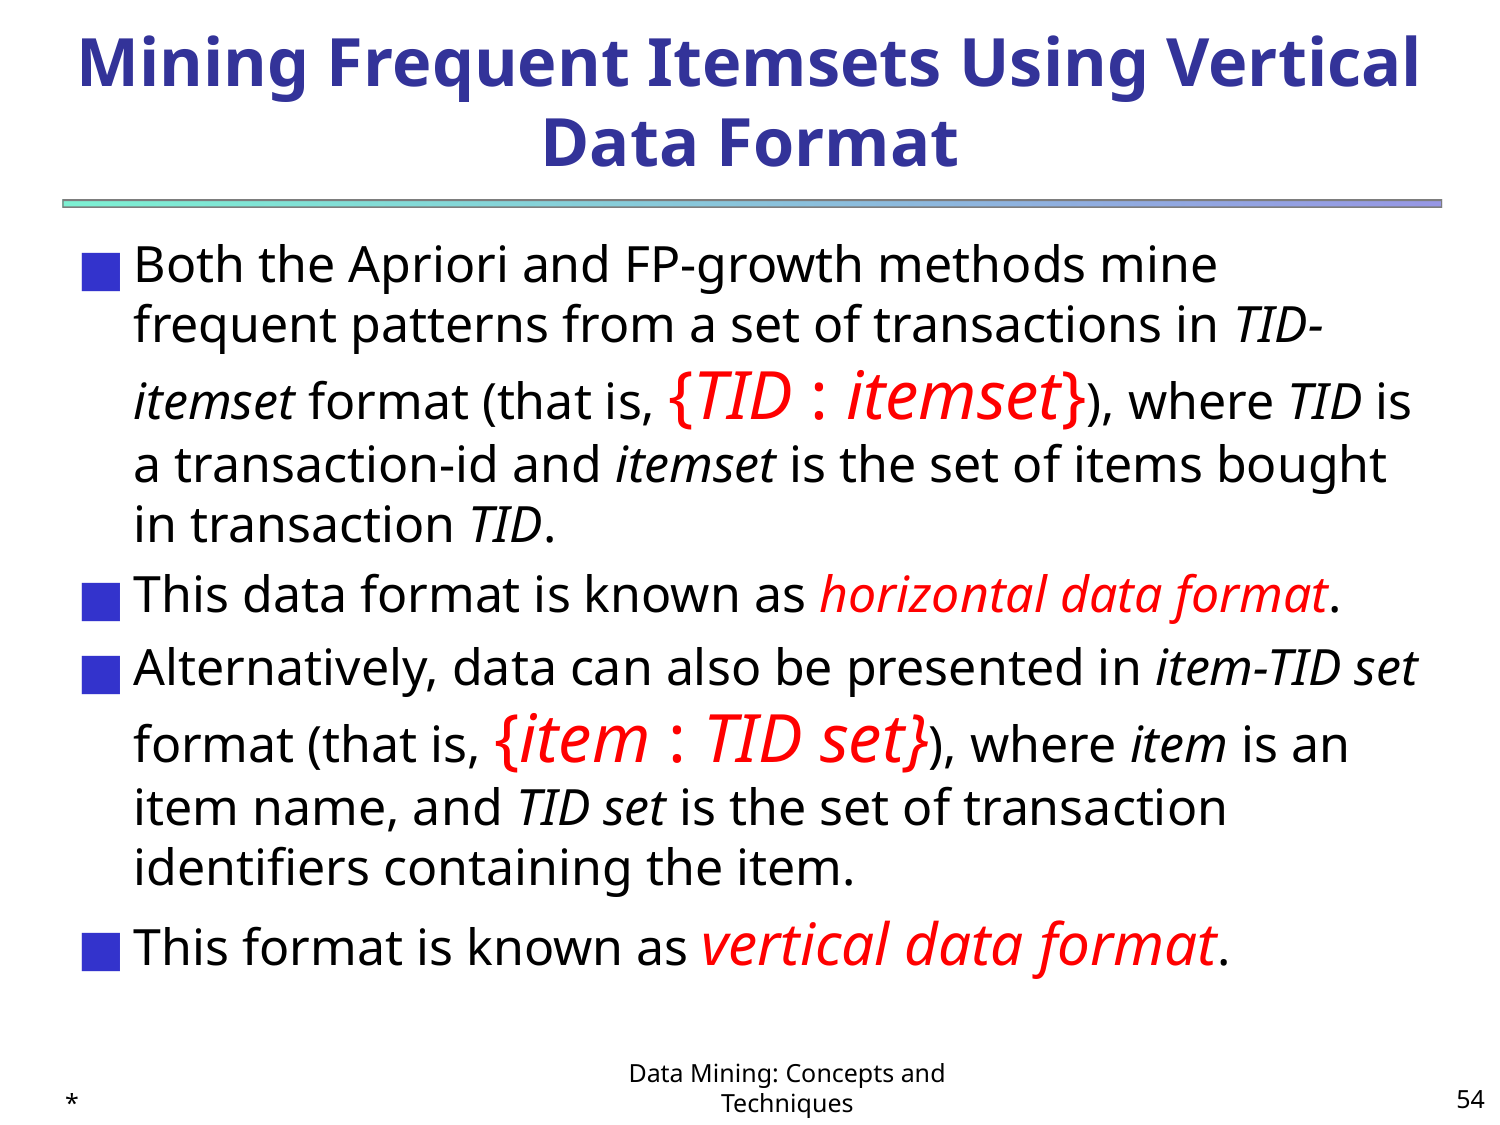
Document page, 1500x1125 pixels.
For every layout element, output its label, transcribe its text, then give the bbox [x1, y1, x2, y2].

text_box * [49, 1062, 363, 1125]
text_box ‹#› [1187, 1062, 1500, 1125]
text_box Data Mining: Concepts and Techniques [549, 1075, 1025, 1125]
list Both the Apriori and FP-growth methods mine frequent patterns from a set of transactions in TID-itemset format (that is, {TID : itemset}), where TID is a transaction-id and itemset is the set of items bought in transaction TID. This data format is known as horizontal data format. Alternatively, data can also be presented in item-TID set format (that is, {item : TID set}), where item is an item name, and TID set is the set of transaction identifiers containing the item. This format is known as vertical data format. [62, 224, 1438, 1075]
title Mining Frequent Itemsets Using Vertical Data Format [0, 37, 1500, 188]
